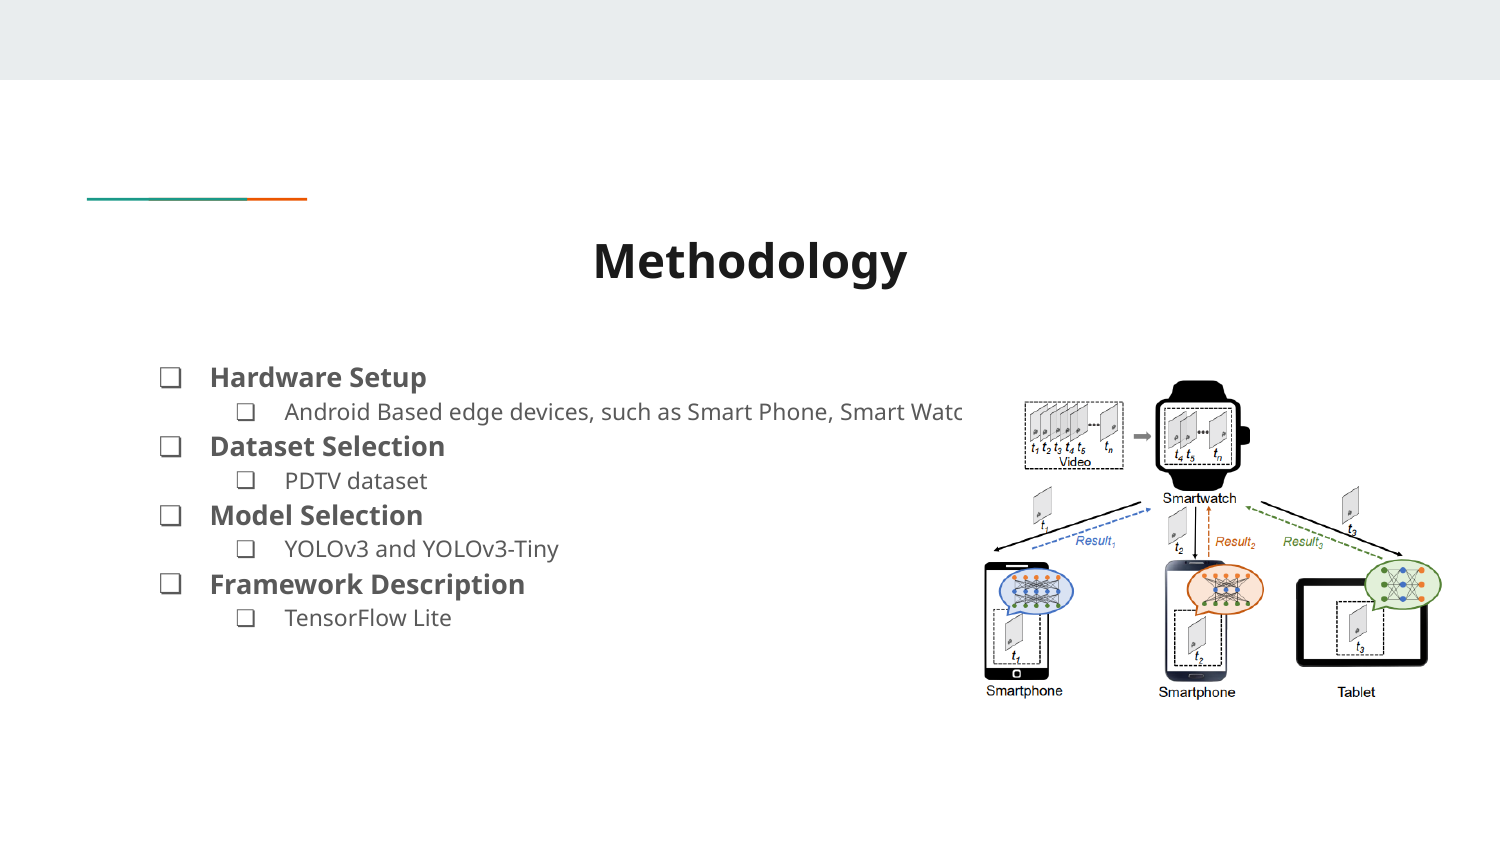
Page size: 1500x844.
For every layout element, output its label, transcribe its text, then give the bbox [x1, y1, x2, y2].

title Methodology [119, 216, 1381, 305]
picture [962, 367, 1448, 705]
list Hardware Setup Android Based edge devices, such as Smart Phone, Smart Watch etc Dataset Selection PDTV dataset Model Selection YOLOv3 and YOLOv3-Tiny Framework Description TensorFlow Lite [119, 341, 1381, 712]
